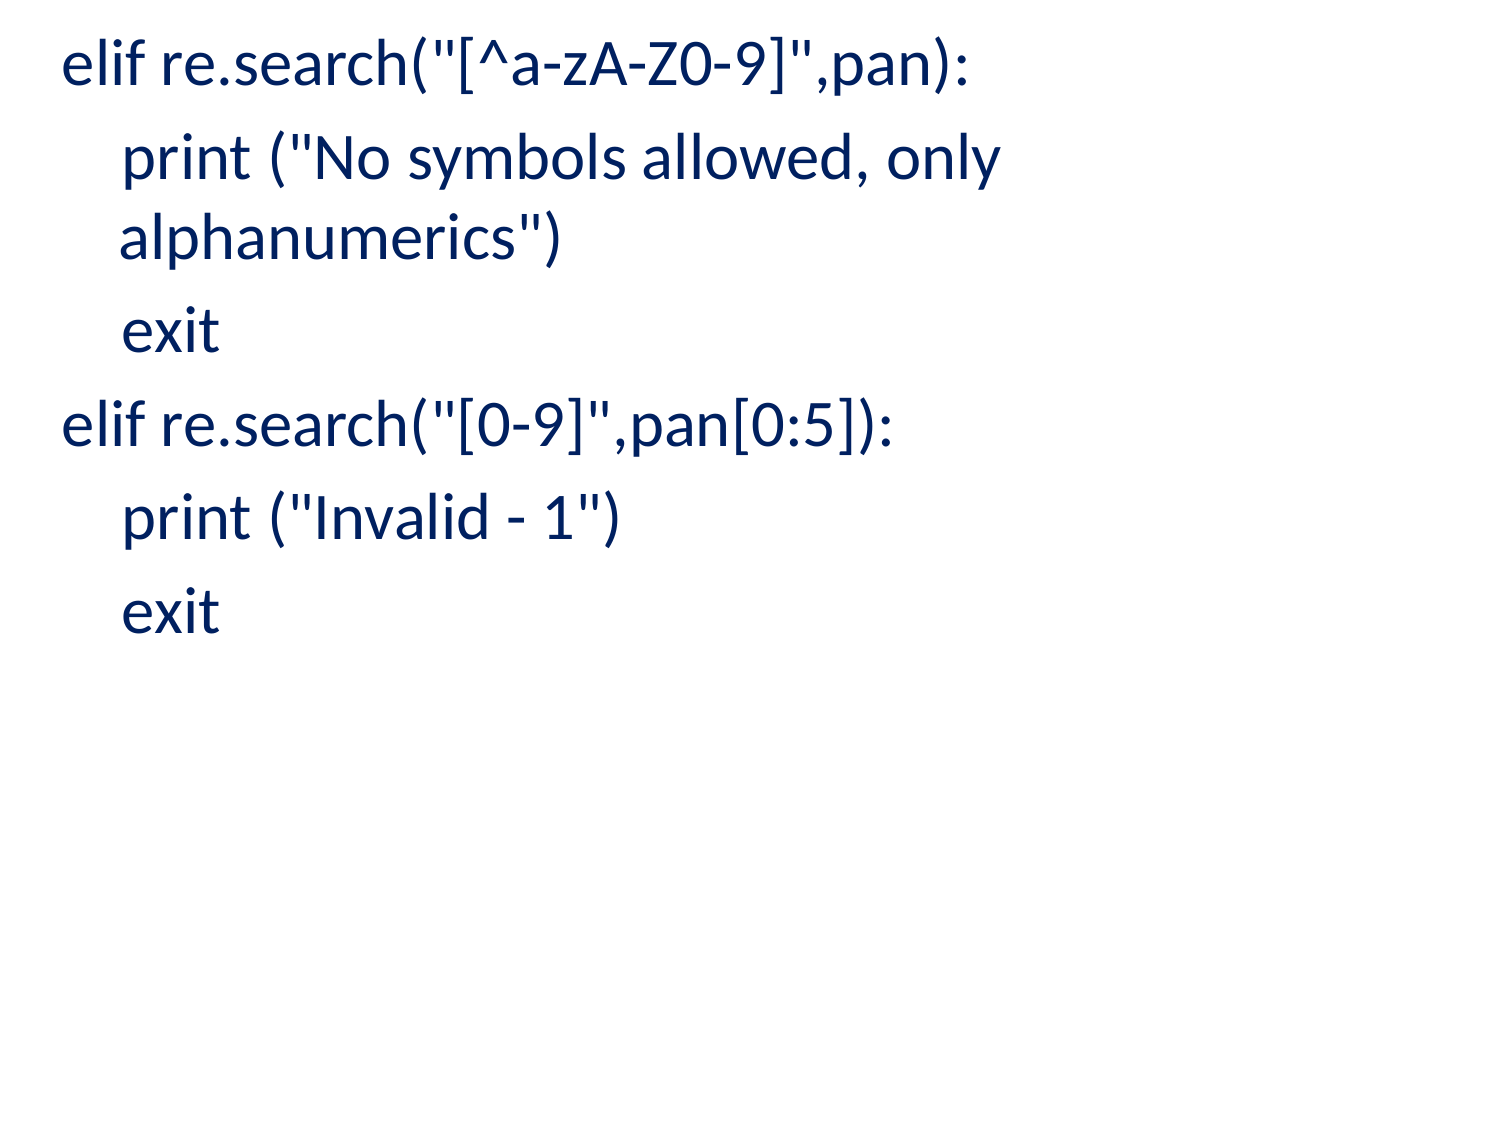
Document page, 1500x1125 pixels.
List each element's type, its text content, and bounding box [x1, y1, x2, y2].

list elif re.search("[^a-zA-Z0-9]",pan): print ("No symbols allowed, only alphanumerics") exit elif re.search("[0-9]",pan[0:5]): print ("Invalid - 1") exit [46, 11, 1472, 1114]
